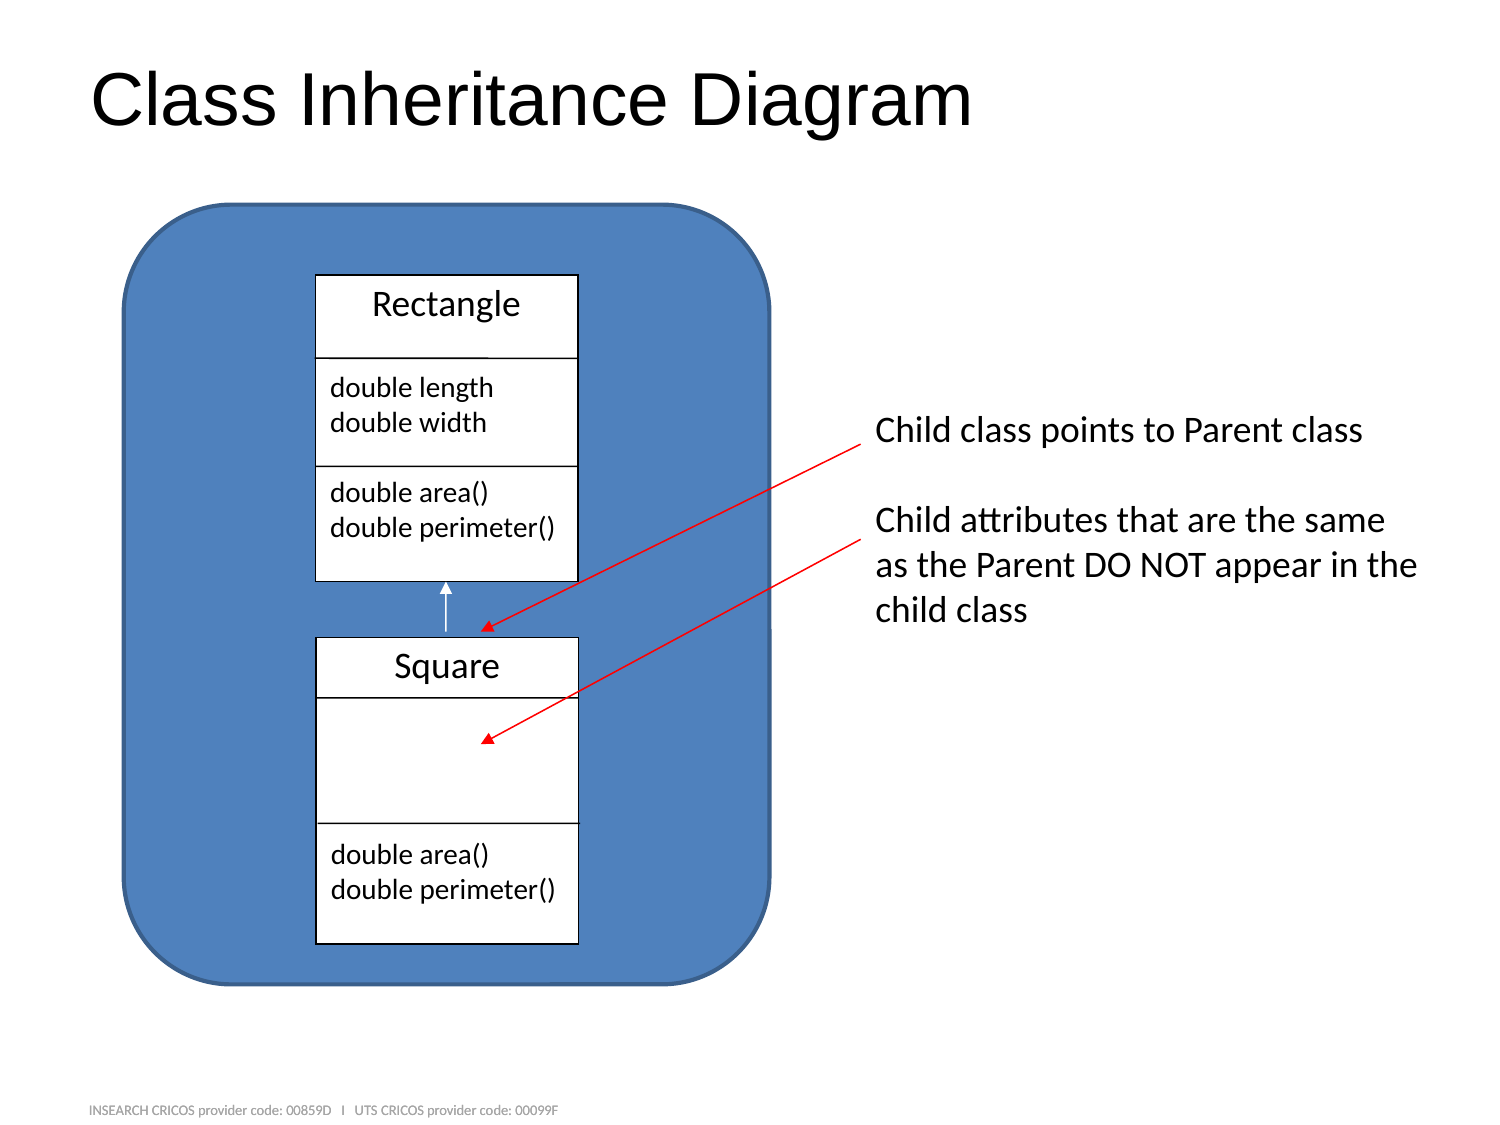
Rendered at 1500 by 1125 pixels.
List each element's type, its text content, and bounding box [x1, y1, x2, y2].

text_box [480, 538, 861, 745]
text_box Square double area() double perimeter() [316, 637, 475, 697]
text_box [121, 202, 772, 987]
text_box Child class points to Parent class Child attributes that are the same as the Parent DO NOT appear in the child class [860, 397, 1439, 683]
text_box [439, 581, 453, 632]
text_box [480, 443, 861, 538]
title Class Inheritance Diagram [75, 45, 1425, 146]
text_box Square double area() double perimeter() [316, 698, 579, 944]
text_box Rectangle double length double width double area() double perimeter() [315, 275, 578, 358]
text_box Rectangle double length double width double area() double perimeter() [315, 359, 578, 582]
